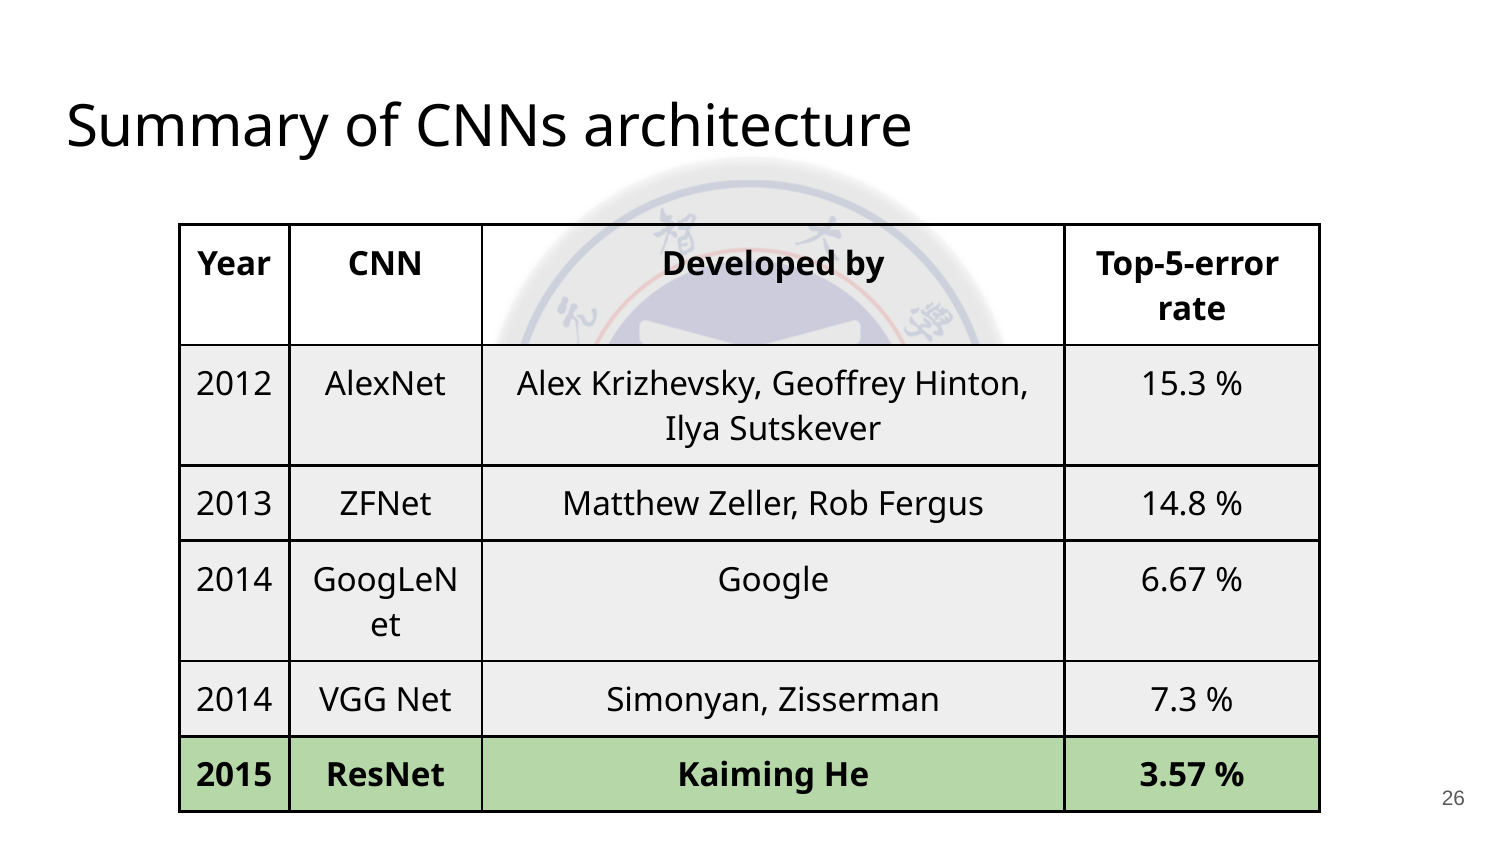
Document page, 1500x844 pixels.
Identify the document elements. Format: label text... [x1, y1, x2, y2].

table_header Developed by [483, 226, 1063, 344]
table_cell 2015 [181, 738, 288, 810]
slide_number ‹#› [1389, 764, 1480, 830]
table_cell 2014 [181, 662, 288, 735]
table_cell 6.67 % [1066, 542, 1318, 660]
table_cell 7.3 % [1066, 662, 1318, 735]
table_cell GoogLeNet [291, 542, 481, 660]
table_cell ZFNet [291, 467, 481, 539]
table_header Top-5-error rate [1066, 226, 1318, 344]
table_cell Matthew Zeller, Rob Fergus [483, 467, 1063, 539]
table_cell 2014 [181, 542, 288, 660]
table_cell VGG Net [291, 662, 481, 735]
table_cell ResNet [291, 738, 481, 810]
table_cell 3.57 % [1066, 738, 1318, 810]
table_cell AlexNet [291, 346, 481, 464]
table_cell 2012 [181, 346, 288, 464]
table_cell Kaiming He [483, 738, 1063, 810]
table_cell Alex Krizhevsky, Geoffrey Hinton, Ilya Sutskever [483, 346, 1063, 464]
table_cell 15.3 % [1066, 346, 1318, 464]
table_cell Google [483, 542, 1063, 660]
title Summary of CNNs architecture [51, 72, 1449, 167]
table_cell Simonyan, Zisserman [483, 662, 1063, 735]
table_header CNN [291, 226, 481, 344]
table_header Year [181, 226, 288, 344]
table_cell 14.8 % [1066, 467, 1318, 539]
table_cell 2013 [181, 467, 288, 539]
